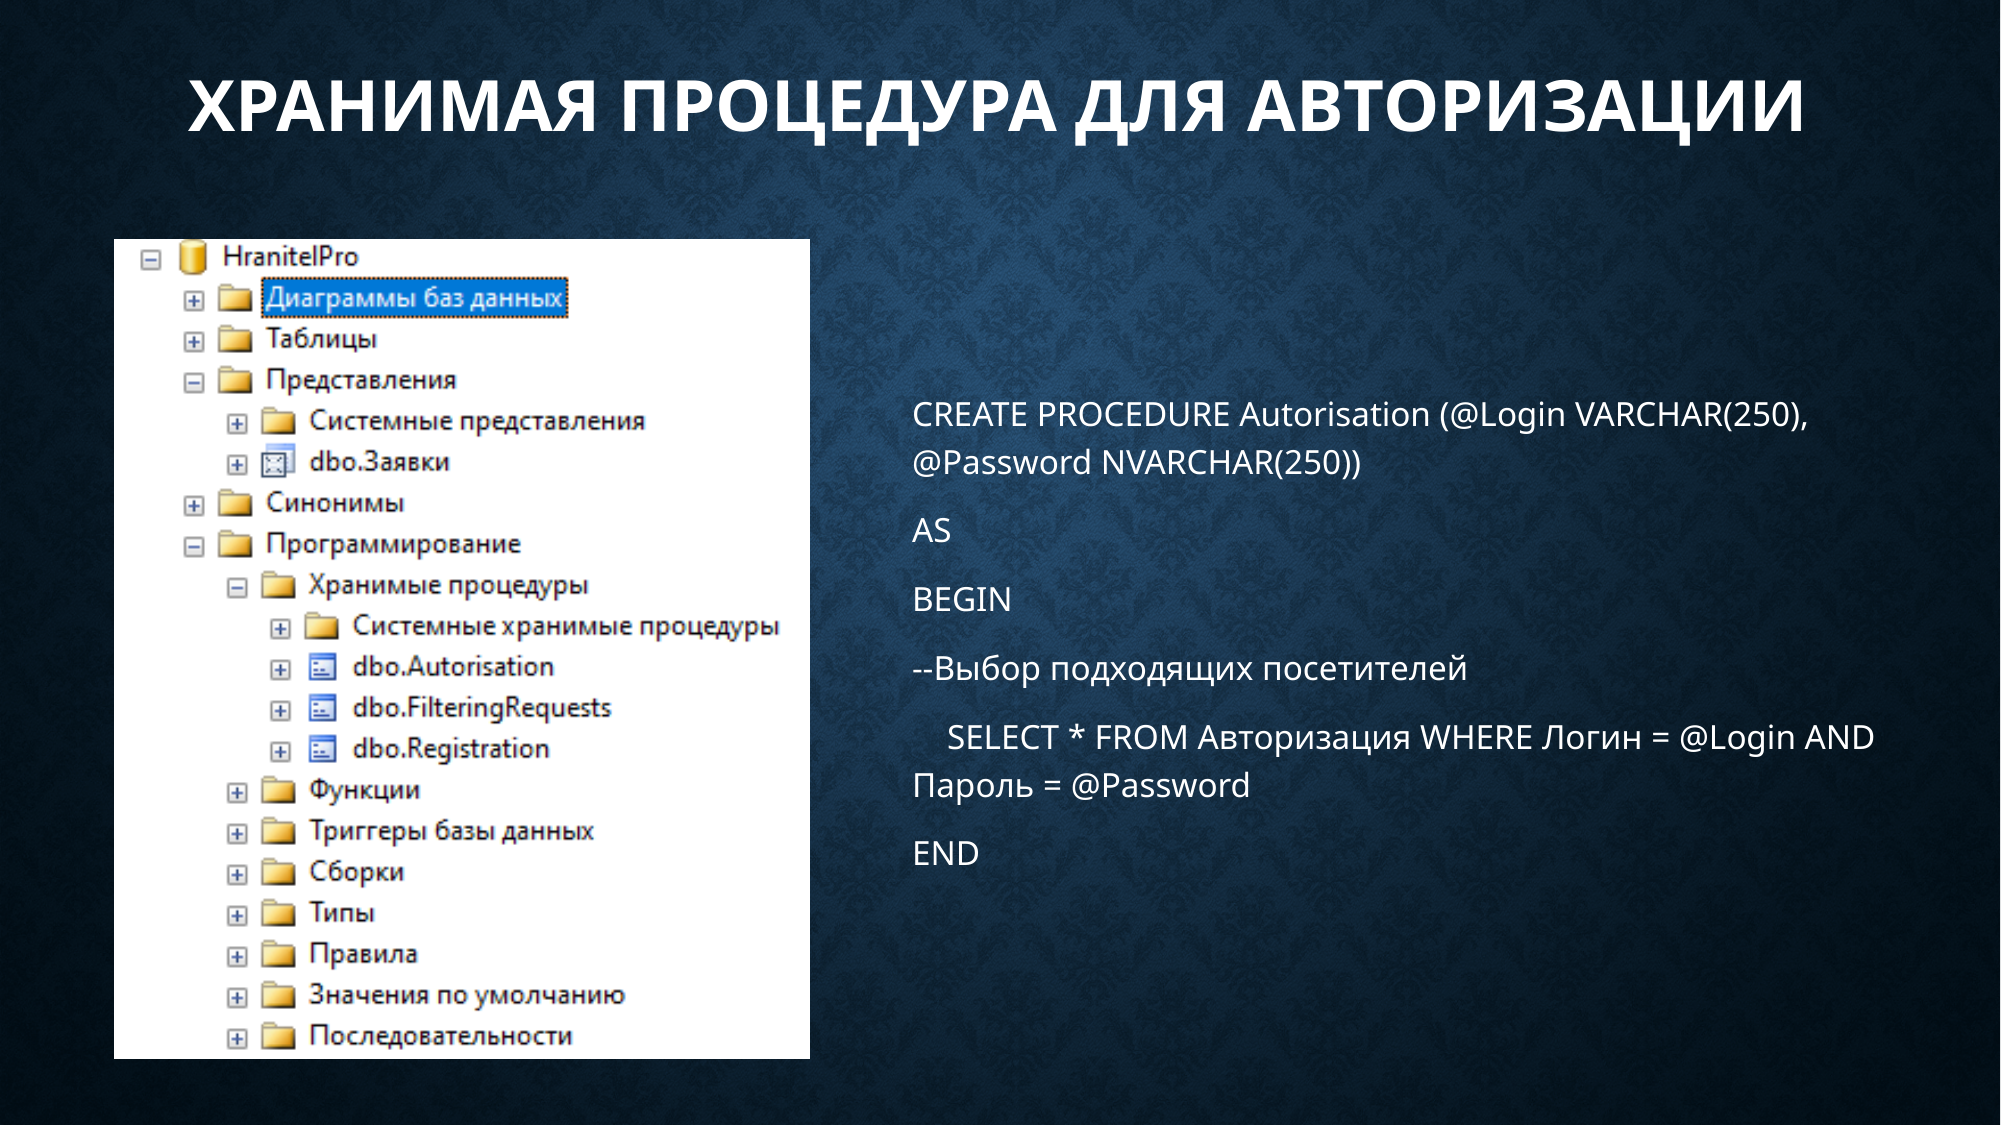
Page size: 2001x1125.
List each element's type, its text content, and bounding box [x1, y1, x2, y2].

picture [113, 239, 811, 1059]
list CREATE PROCEDURE Autorisation (@Login VARCHAR(250), @Password NVARCHAR(250)) AS BEGIN --Выбор подходящих посетителей SELECT * FROM Авторизация WHERE Логин = @Login AND Пароль = @Password END [897, 377, 1940, 896]
title Хранимая процедура для авторизации [149, 0, 1849, 218]
